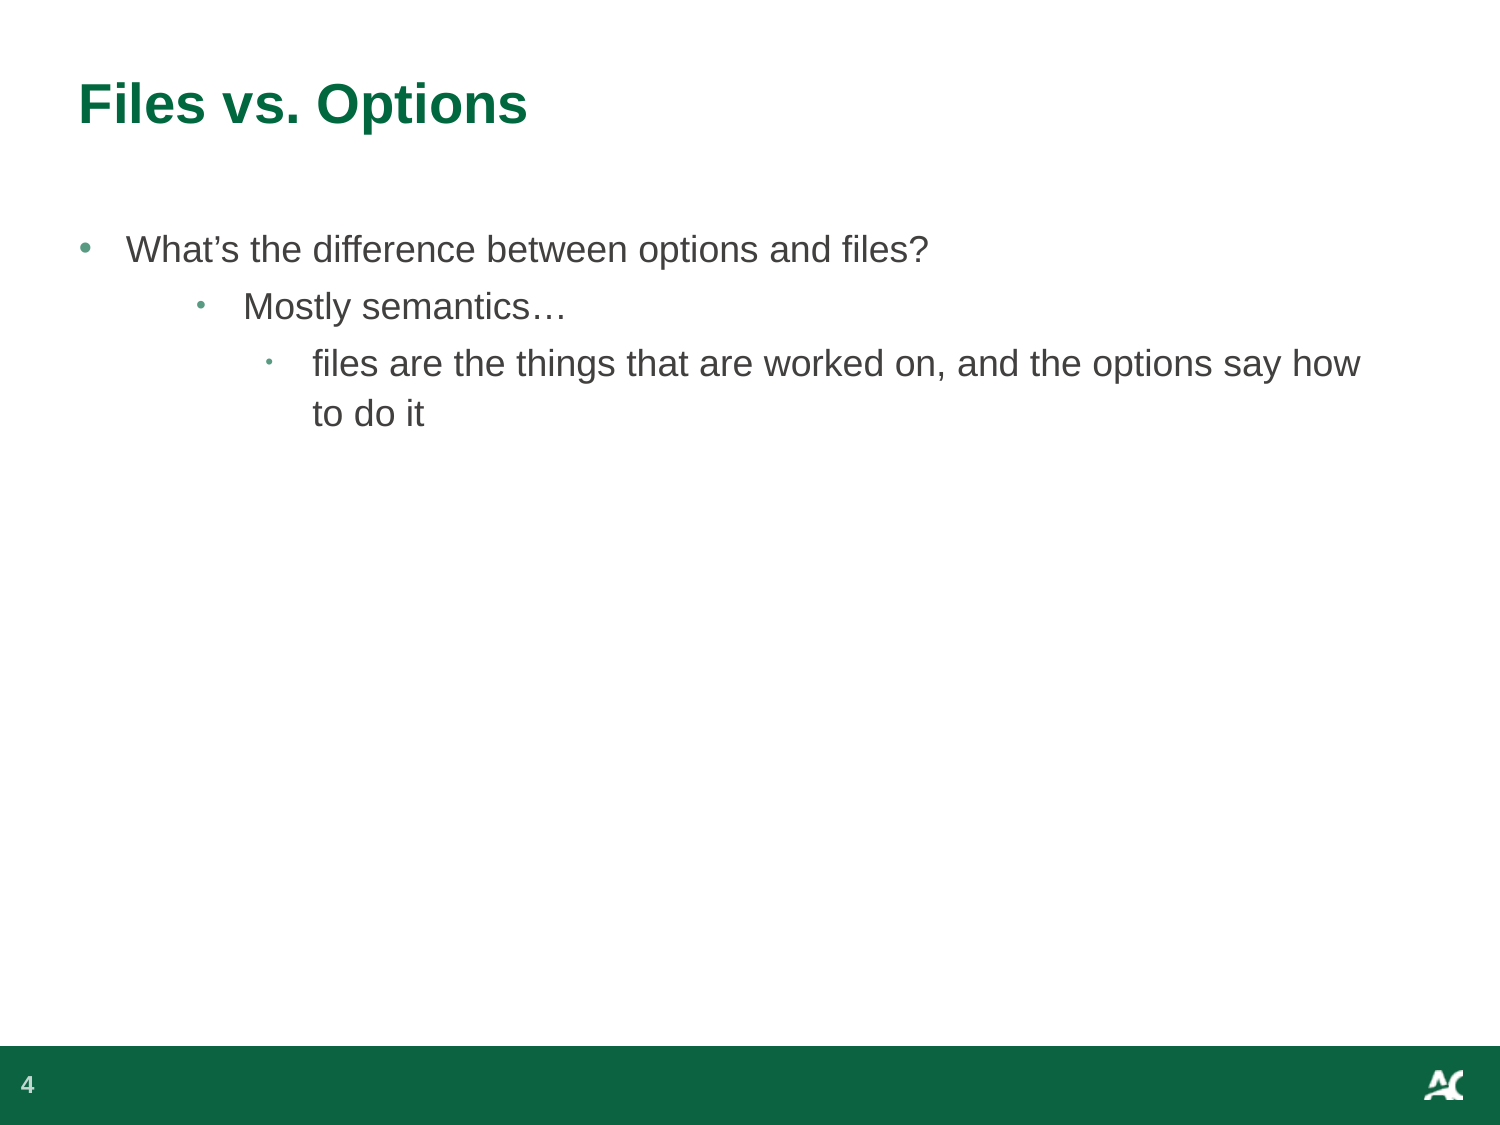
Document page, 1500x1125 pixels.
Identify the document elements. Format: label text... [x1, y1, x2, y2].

list What’s the difference between options and files? Mostly semantics… files are the things that are worked on, and the options say how to do it [79, 220, 1379, 871]
title Files vs. Options [79, 80, 965, 245]
slide_number 4 [20, 1057, 77, 1111]
